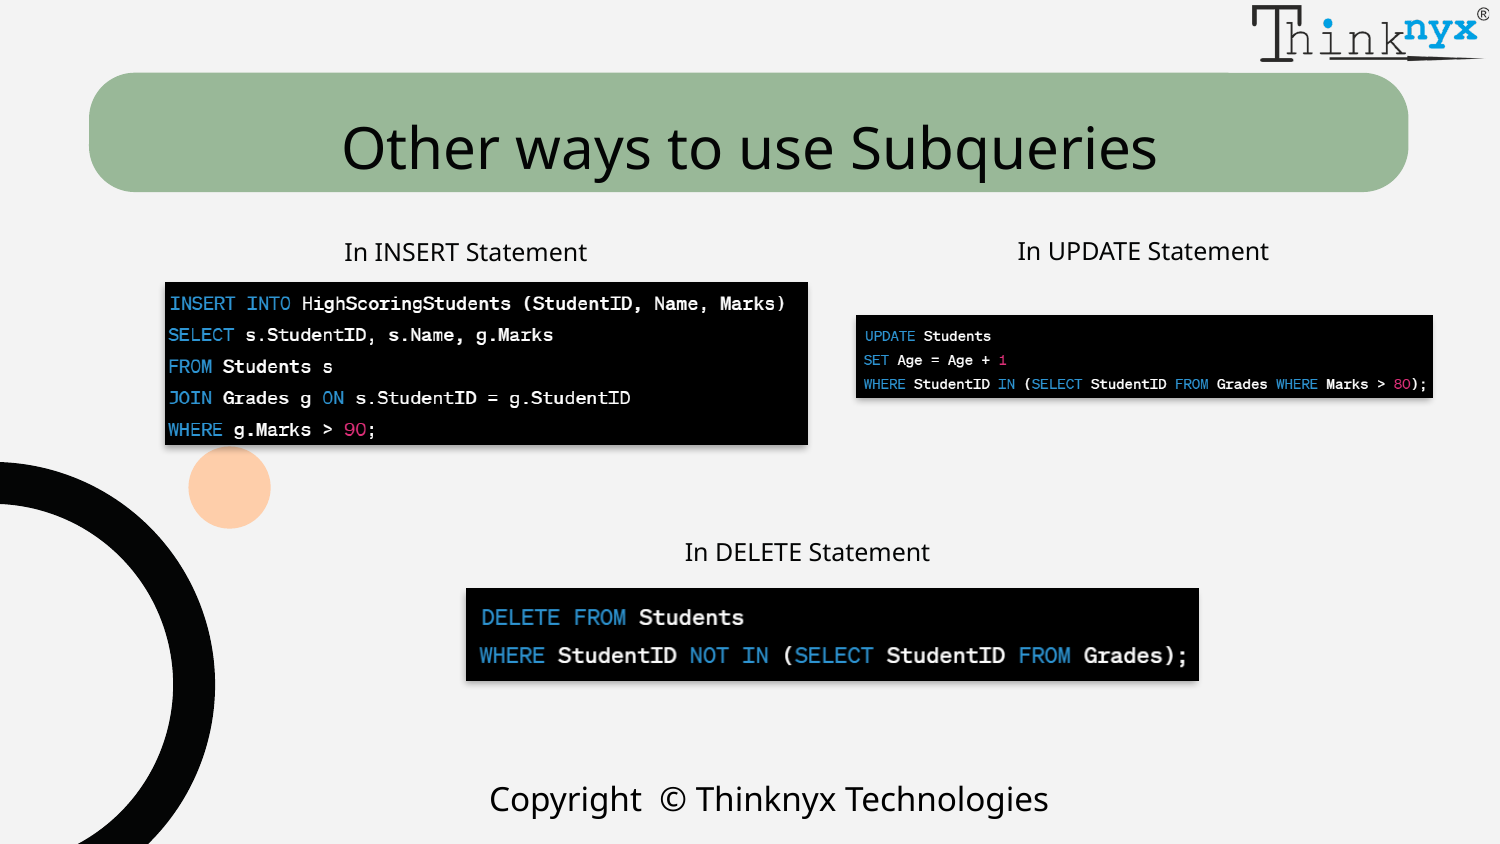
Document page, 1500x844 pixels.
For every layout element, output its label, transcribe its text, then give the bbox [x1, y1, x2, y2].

text_box [188, 455, 271, 529]
picture [856, 314, 1433, 398]
picture [1252, 5, 1490, 62]
picture [465, 588, 1199, 681]
picture [164, 282, 809, 446]
text_box In UPDATE Statement [766, 227, 1500, 273]
text_box In INSERT Statement [88, 229, 843, 274]
text_box In DELETE Statement [425, 528, 1190, 574]
title Other ways to use Subqueries [116, 100, 1383, 172]
